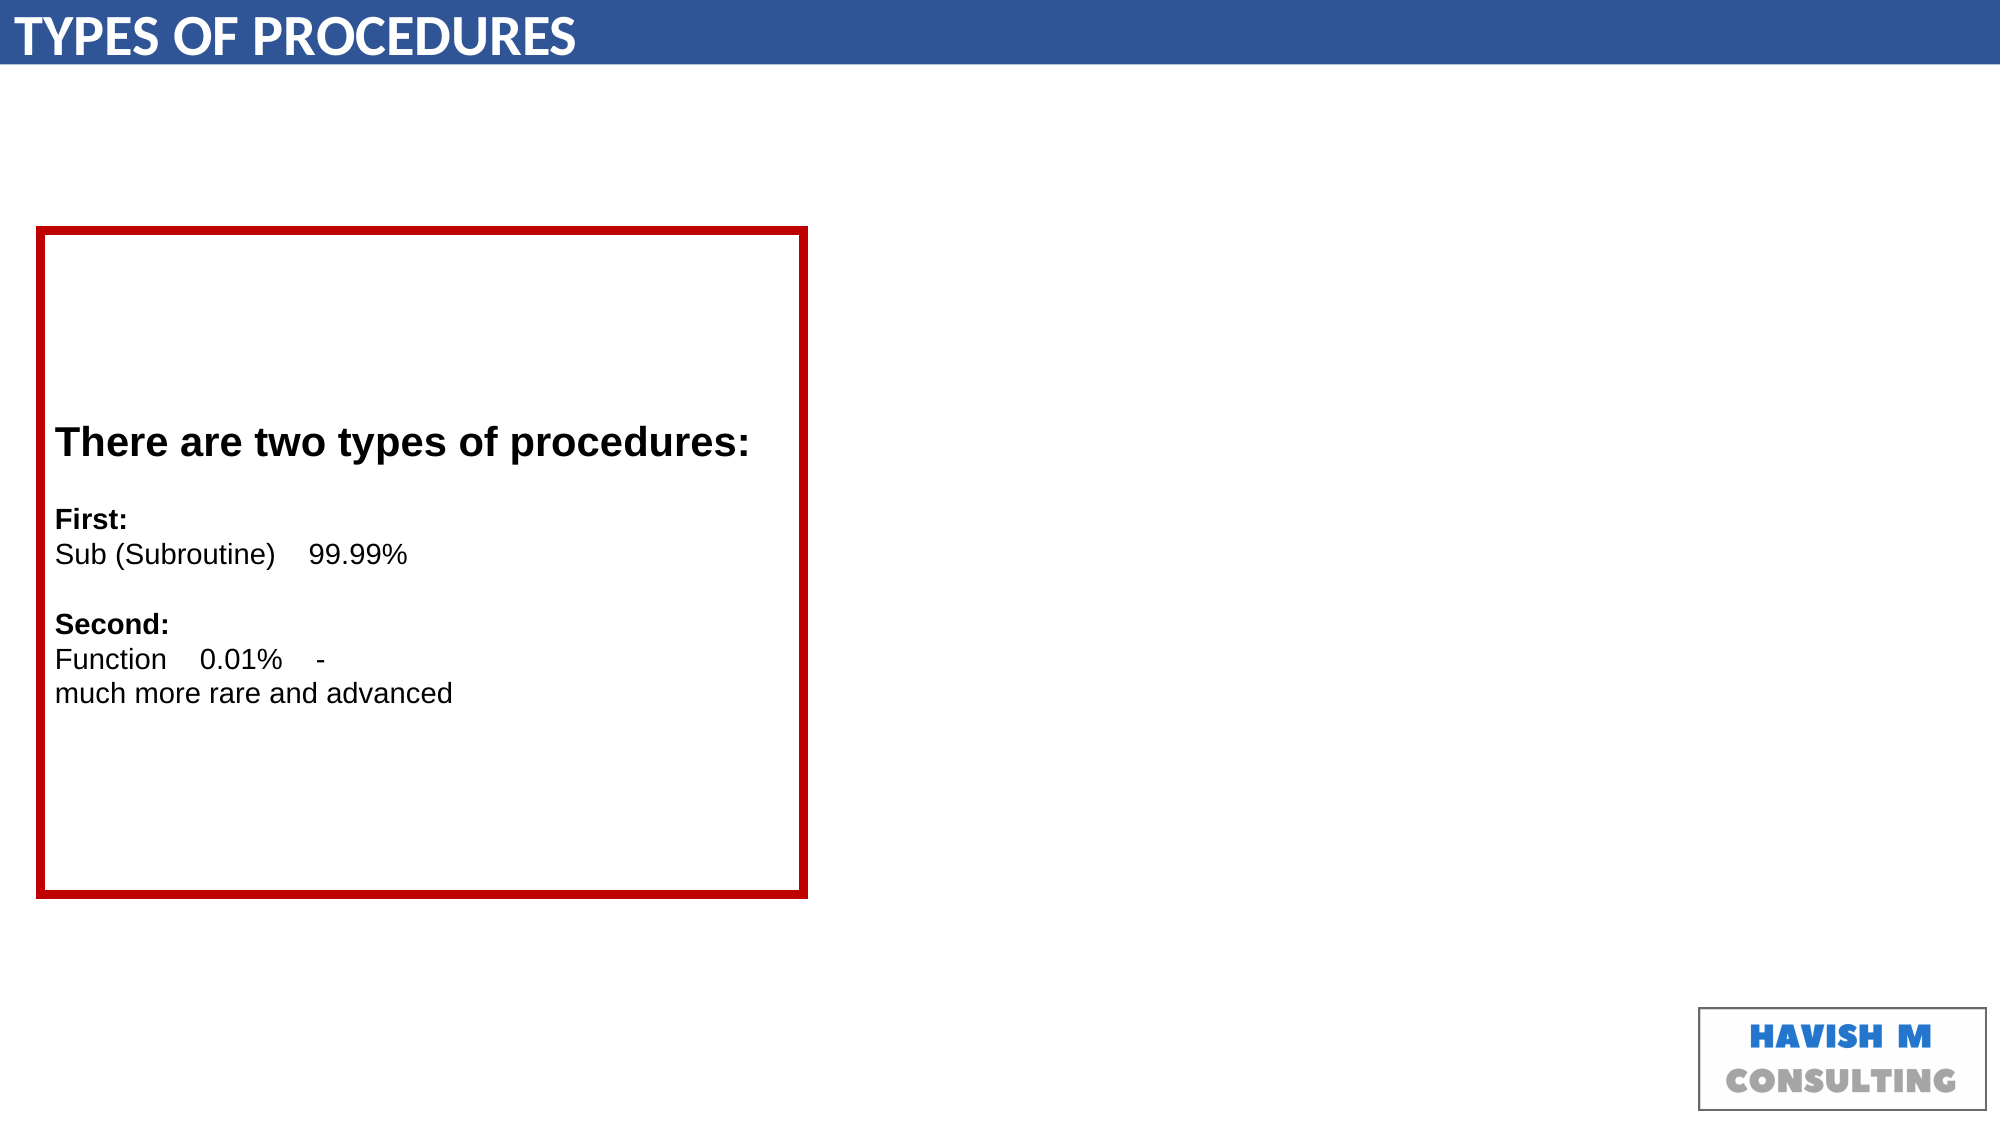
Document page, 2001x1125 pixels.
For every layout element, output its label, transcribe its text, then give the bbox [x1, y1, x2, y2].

picture [1698, 1007, 1987, 1111]
text_box There are two types of procedures: First: Sub (Subroutine) 99.99% Second: Function 0.01% - much more rare and advanced [39, 229, 804, 896]
text_box TYPES OF PROCEDURES [0, 0, 2000, 65]
